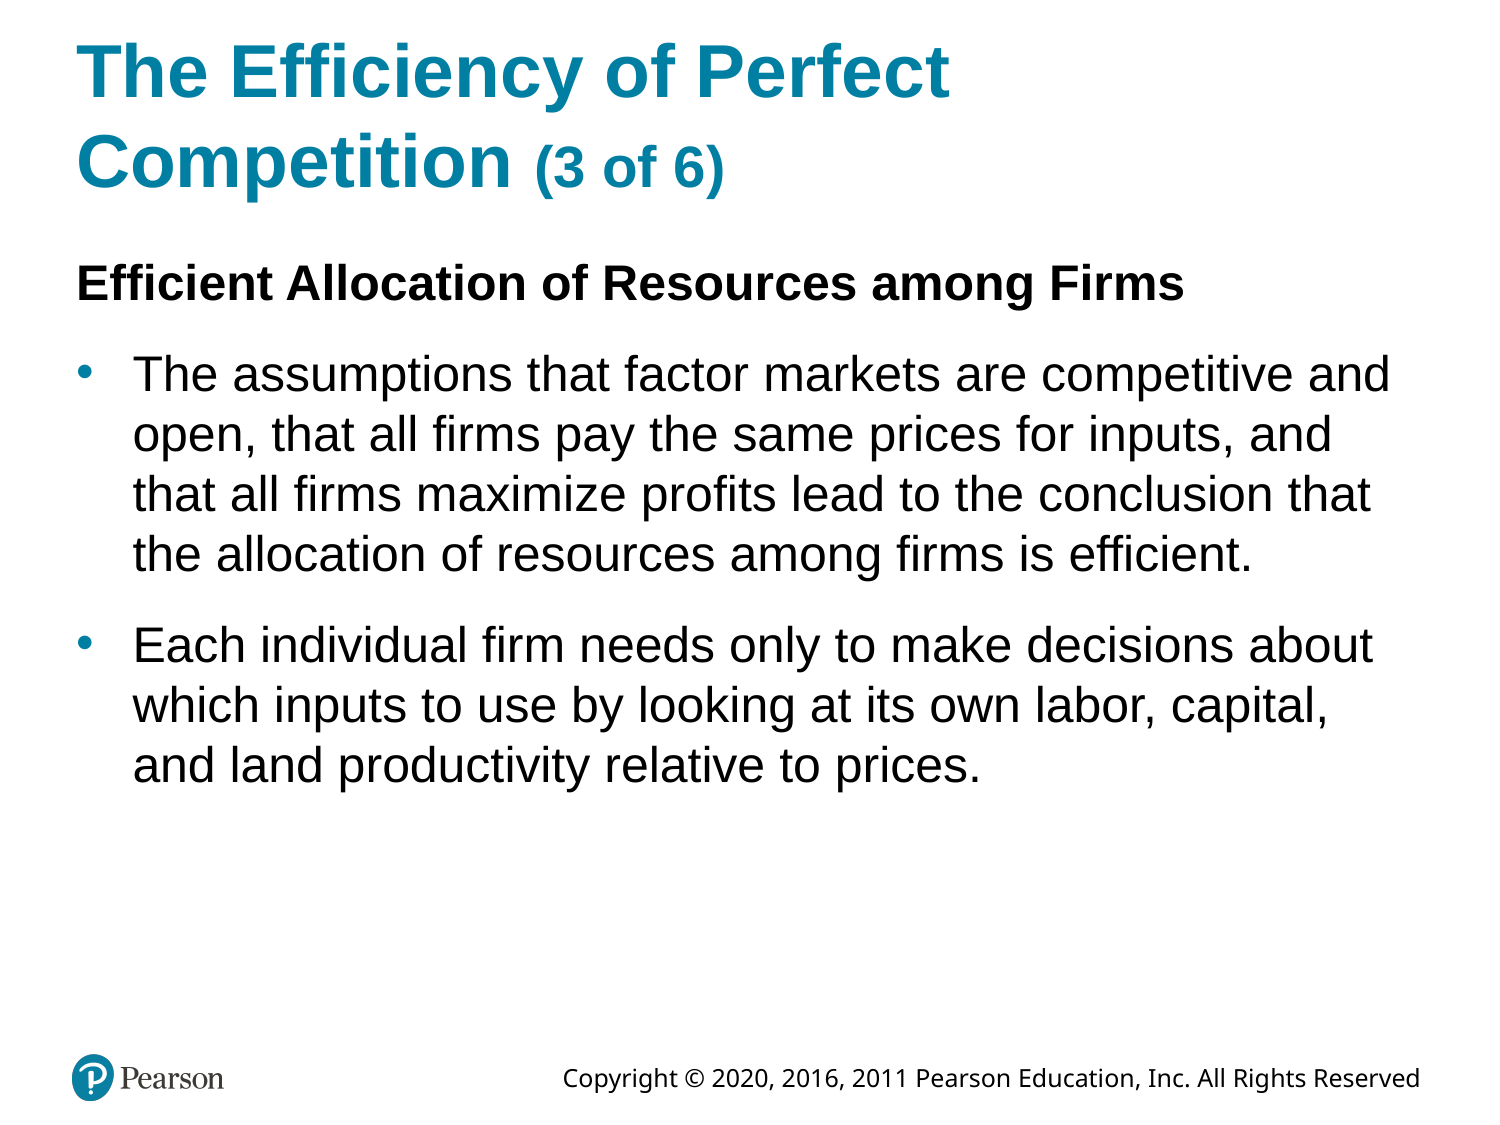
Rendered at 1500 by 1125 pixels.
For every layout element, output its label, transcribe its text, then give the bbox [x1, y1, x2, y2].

picture [72, 1087, 83, 1101]
picture [72, 1054, 88, 1070]
title The Efficiency of Perfect Competition (3 of 6) [61, 15, 1412, 209]
picture [98, 1054, 224, 1101]
list Efficient Allocation of Resources among Firms The assumptions that factor markets are competitive and open, that all firms pay the same prices for inputs, and that all firms maximize profits lead to the conclusion that the allocation of resources among firms is efficient. Each individual firm needs only to make decisions about which inputs to use by looking at its own labor, capital, and land productivity relative to prices. [61, 245, 1412, 797]
picture [80, 1063, 106, 1088]
